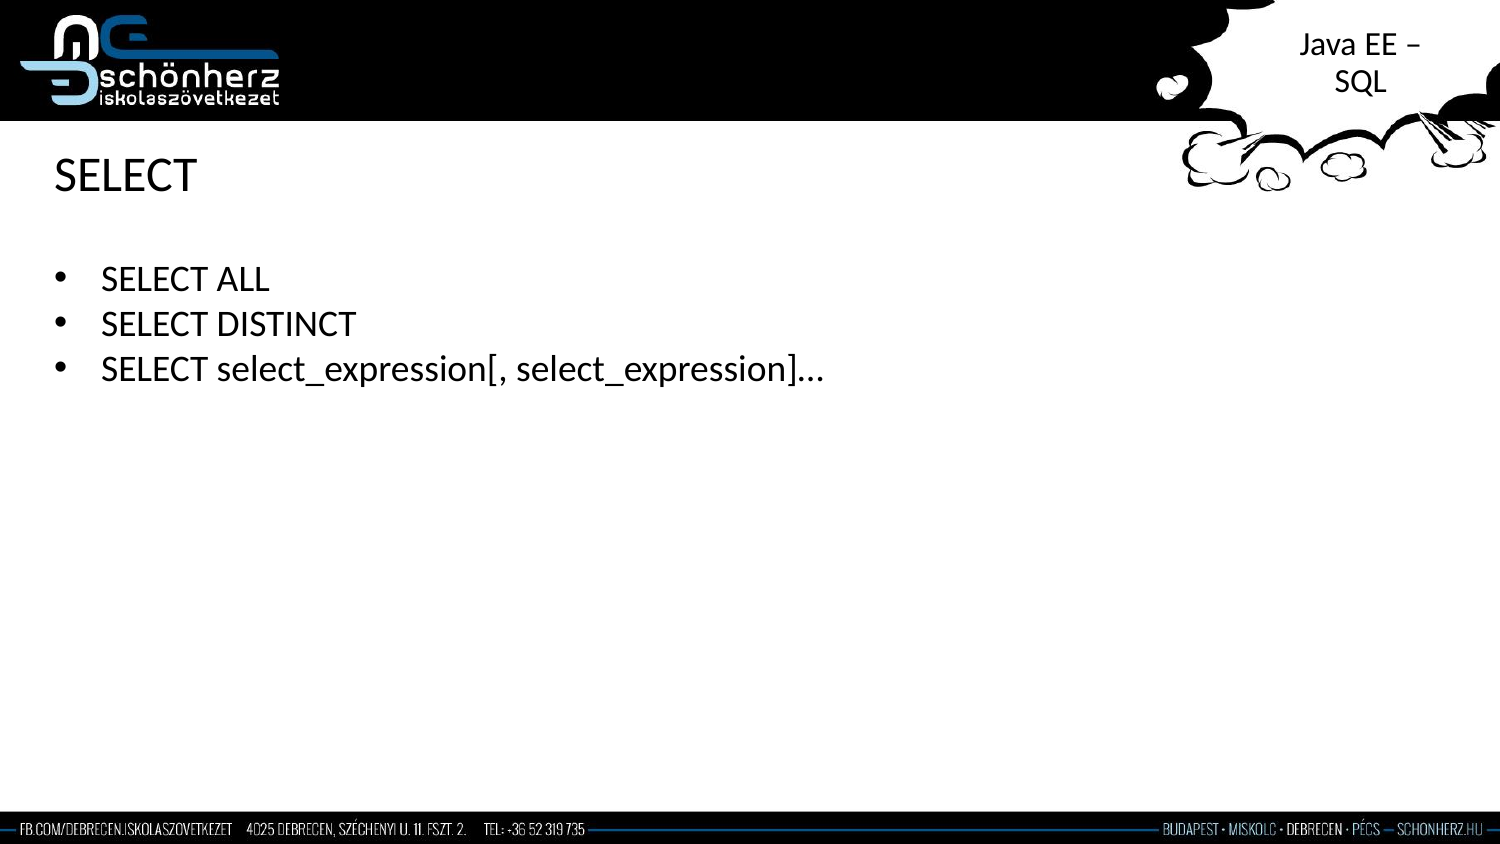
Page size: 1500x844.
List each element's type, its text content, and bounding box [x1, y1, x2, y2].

subtitle SELECT [39, 140, 1455, 213]
picture [0, 0, 1500, 844]
title Java EE – SQL [1233, 11, 1488, 107]
text_box SELECT ALL SELECT DISTINCT SELECT select_expression[, select_expression]… [39, 246, 1455, 398]
